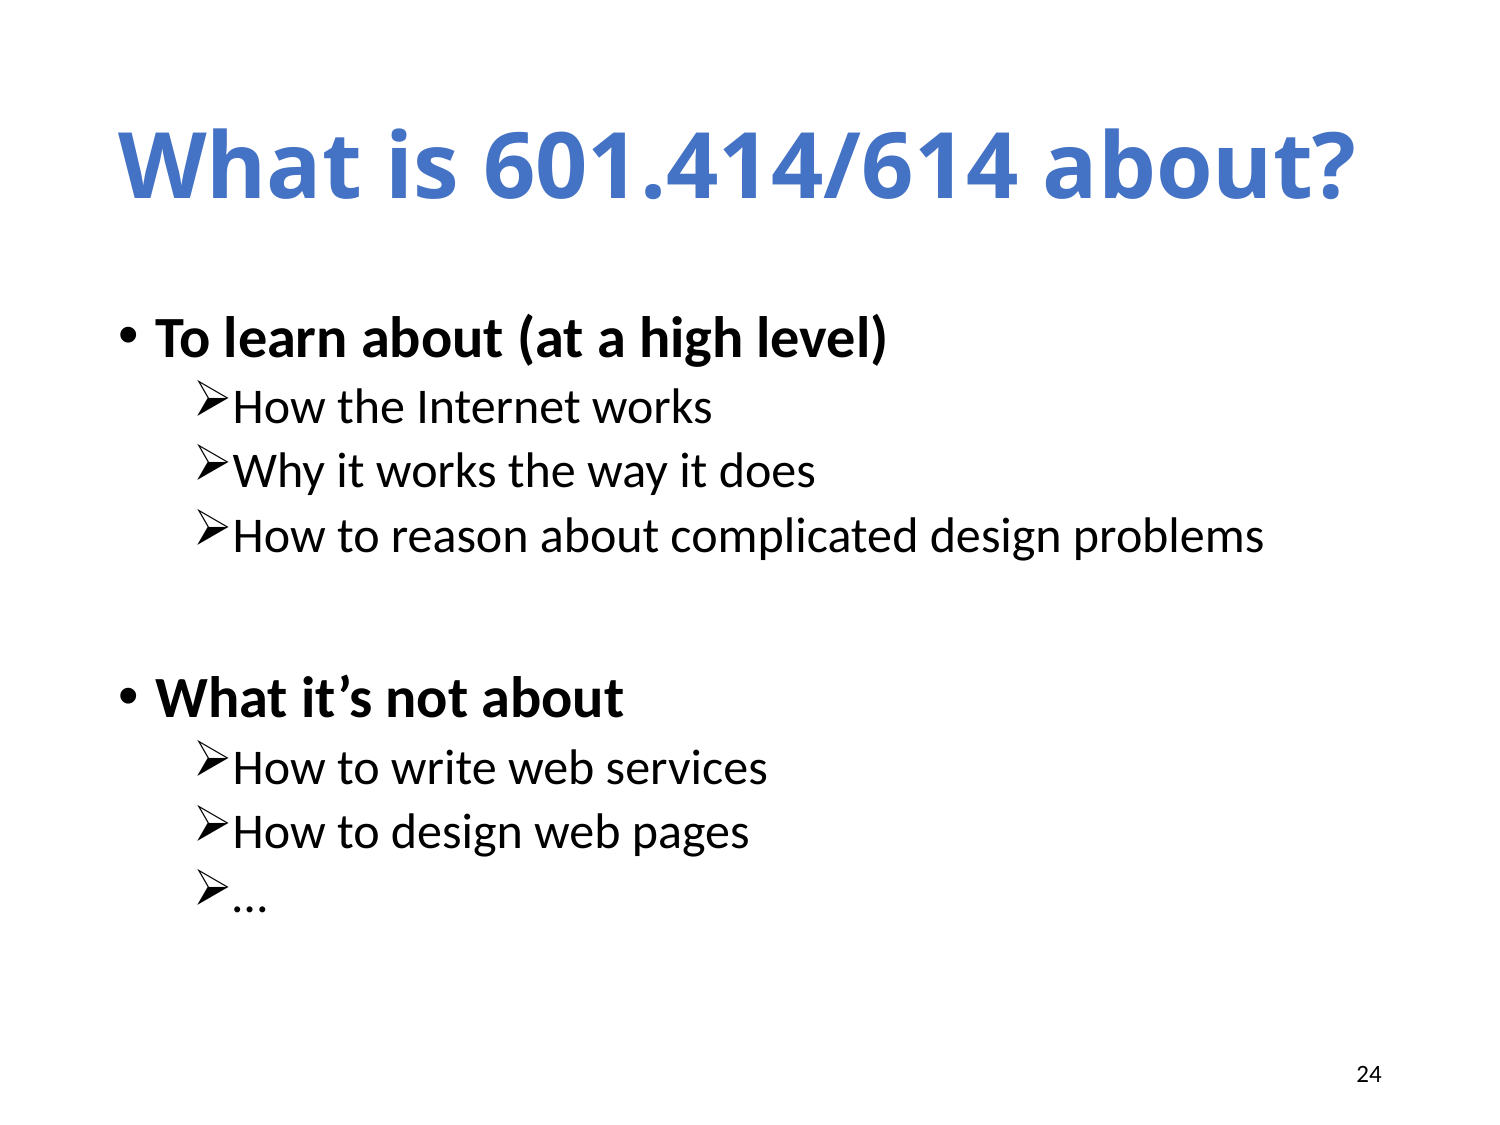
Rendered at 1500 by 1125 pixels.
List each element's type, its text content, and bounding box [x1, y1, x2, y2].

title What is 601.414/614 about? [103, 59, 1397, 278]
slide_number 24 [1059, 1042, 1397, 1103]
list To learn about (at a high level) How the Internet works Why it works the way it does How to reason about complicated design problems What it’s not about How to write web services How to design web pages … [103, 299, 1397, 1014]
